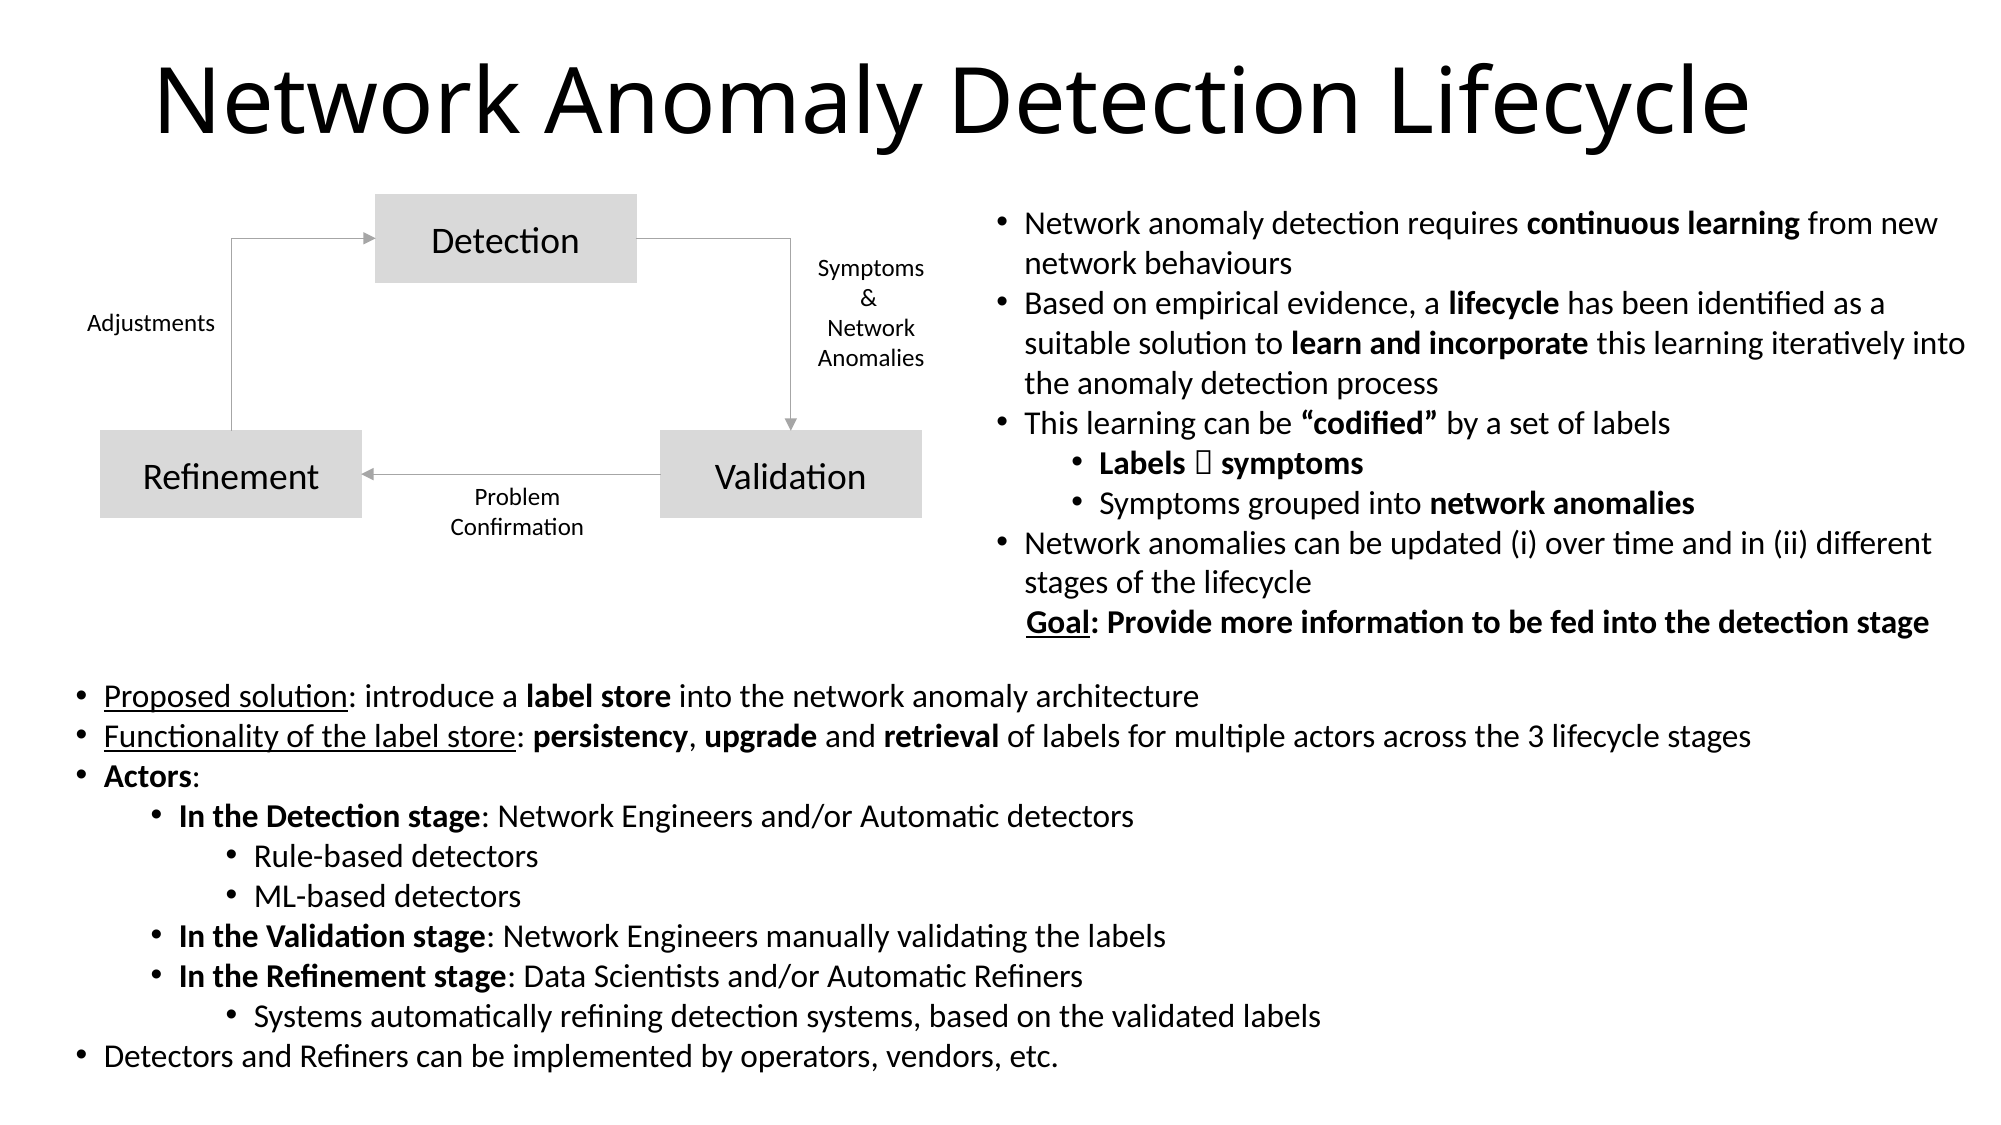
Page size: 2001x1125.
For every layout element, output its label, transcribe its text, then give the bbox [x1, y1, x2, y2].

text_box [635, 238, 791, 431]
text_box Proposed solution: introduce a label store into the network anomaly architecture Functionality of the label store: persistency, upgrade and retrieval of labels for multiple actors across the 3 lifecycle stages Actors: In the Detection stage: Network Engineers and/or Automatic detectors Rule-based detectors ML-based detectors In the Validation stage: Network Engineers manually validating the labels In the Refinement stage: Data Scientists and/or Automatic Refiners Systems automatically refining detection systems, based on the validated labels Detectors and Refiners can be implemented by operators, vendors, etc. [60, 667, 1940, 1082]
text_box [207, 262, 400, 407]
text_box Validation [660, 430, 922, 518]
text_box Refinement [100, 430, 362, 518]
text_box Detection [375, 194, 637, 283]
text_box Adjustments [72, 298, 207, 344]
text_box Problem Confirmation [435, 475, 600, 548]
text_box Network Anomaly Detection Lifecycle [137, 33, 1863, 175]
text_box Symptoms & Network Anomalies [803, 244, 940, 379]
text_box Network anomaly detection requires continuous learning from new network behaviours Based on empirical evidence, a lifecycle has been identified as a suitable solution to learn and incorporate this learning iteratively into the anomaly detection process This learning can be “codified” by a set of labels Labels  symptoms Symptoms grouped into network anomalies Network anomalies can be updated (i) over time and in (ii) different stages of the lifecycle Goal: Provide more information to be fed into the detection stage [981, 194, 1982, 648]
